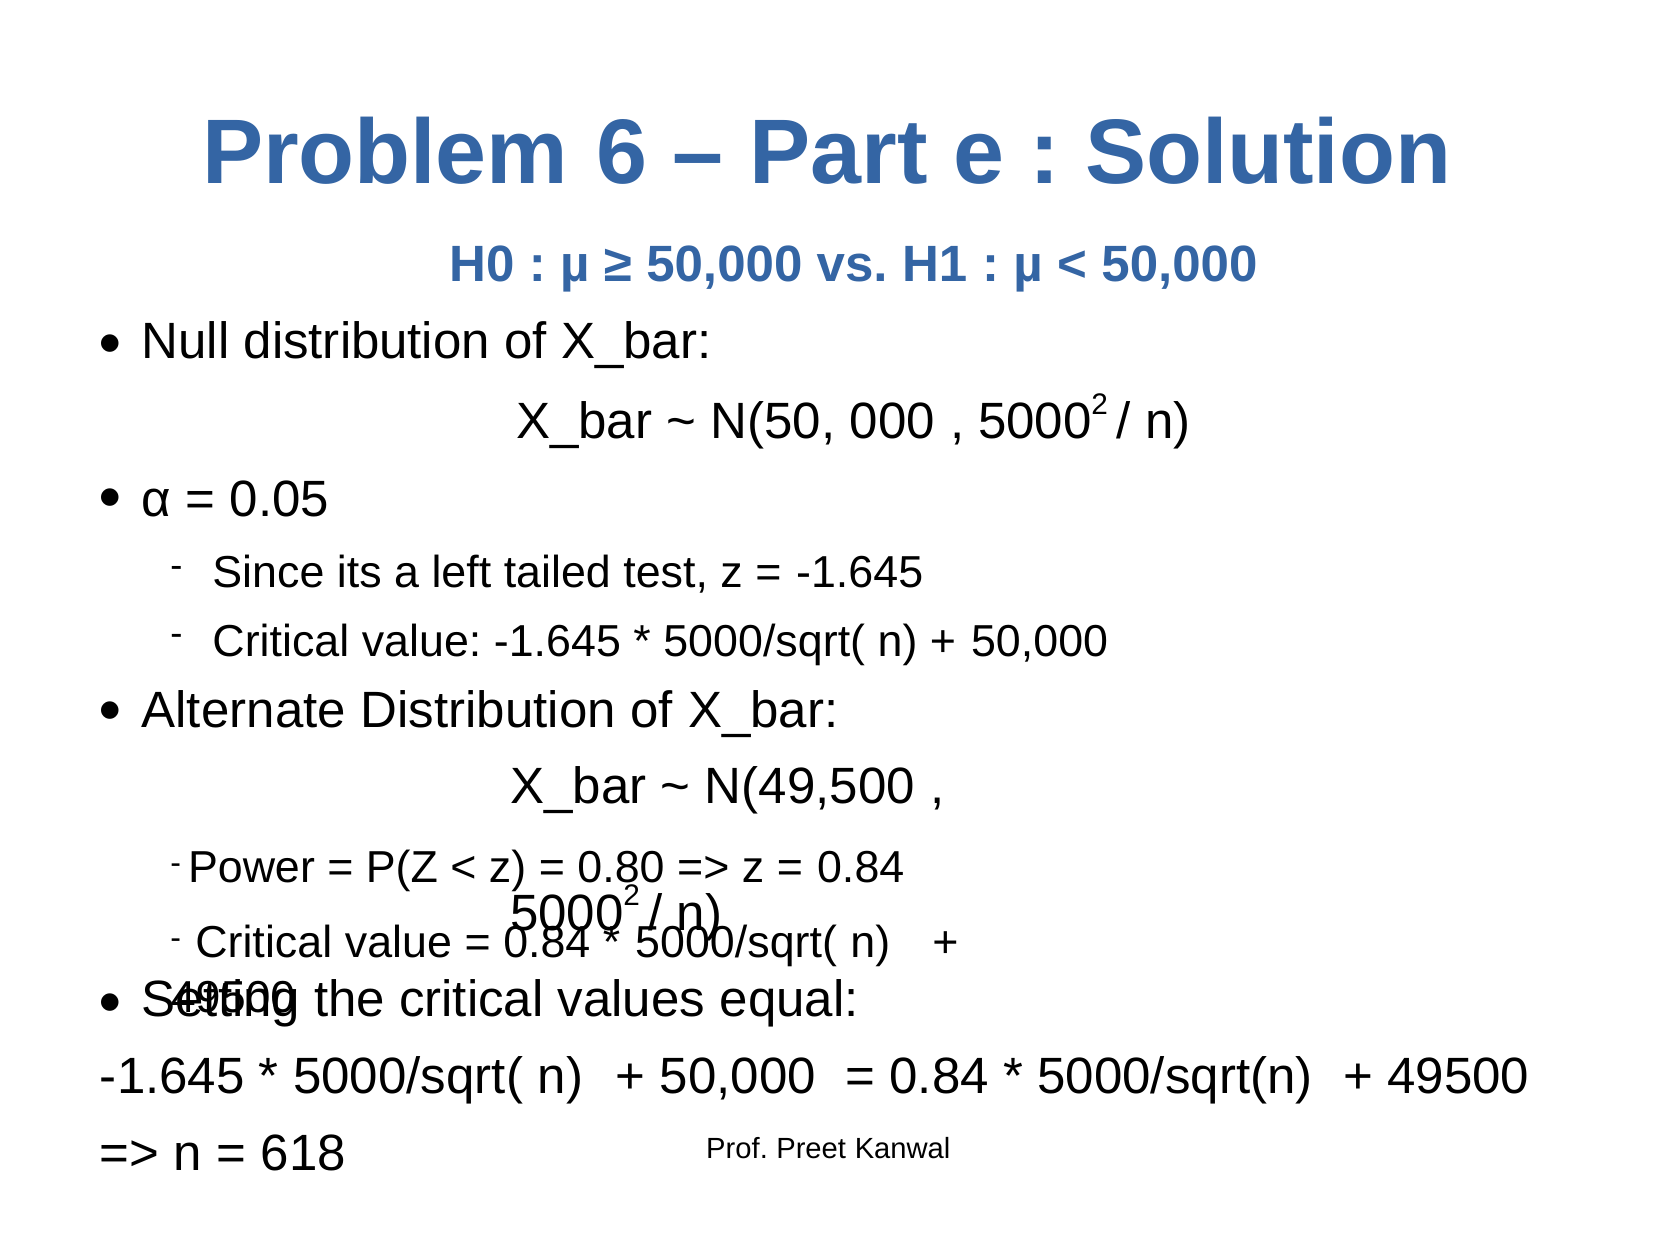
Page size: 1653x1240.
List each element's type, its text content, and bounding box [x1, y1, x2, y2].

text_box Prof. Preet Kanwal [704, 1127, 952, 1165]
title Problem 6 – Part e : Solution [200, 89, 1453, 299]
text_box H0 : µ ≥ 50,000 vs. H1 : µ < 50,000 Null distribution of X_bar: X_bar ~ N(50, 000 , 50002 / n) α = 0.05 [139, 212, 1261, 527]
text_box  Power = P(Z < z) = 0.80 => z = 0.84  Critical value = 0.84 * 5000/sqrt( n) + 49500 [168, 815, 1096, 1021]
text_box Alternate Distribution of X_bar: X_bar ~ N(49,500 , 50002 / n) [139, 658, 1198, 941]
text_box ● [97, 983, 116, 1013]
text_box => n = 618 [97, 1117, 350, 1181]
text_box Setting the critical values equal: [139, 963, 866, 1027]
text_box ● [97, 691, 116, 722]
text_box Since its a left tailed test, z = -1.645 Critical value: -1.645 * 5000/sqrt( n) + 50,000 [168, 525, 1110, 658]
text_box ● [97, 478, 116, 509]
text_box -1.645 * 5000/sqrt( n) + 50,000 = 0.84 * 5000/sqrt(n) + 49500 [97, 1040, 1531, 1104]
text_box ● [97, 324, 116, 355]
